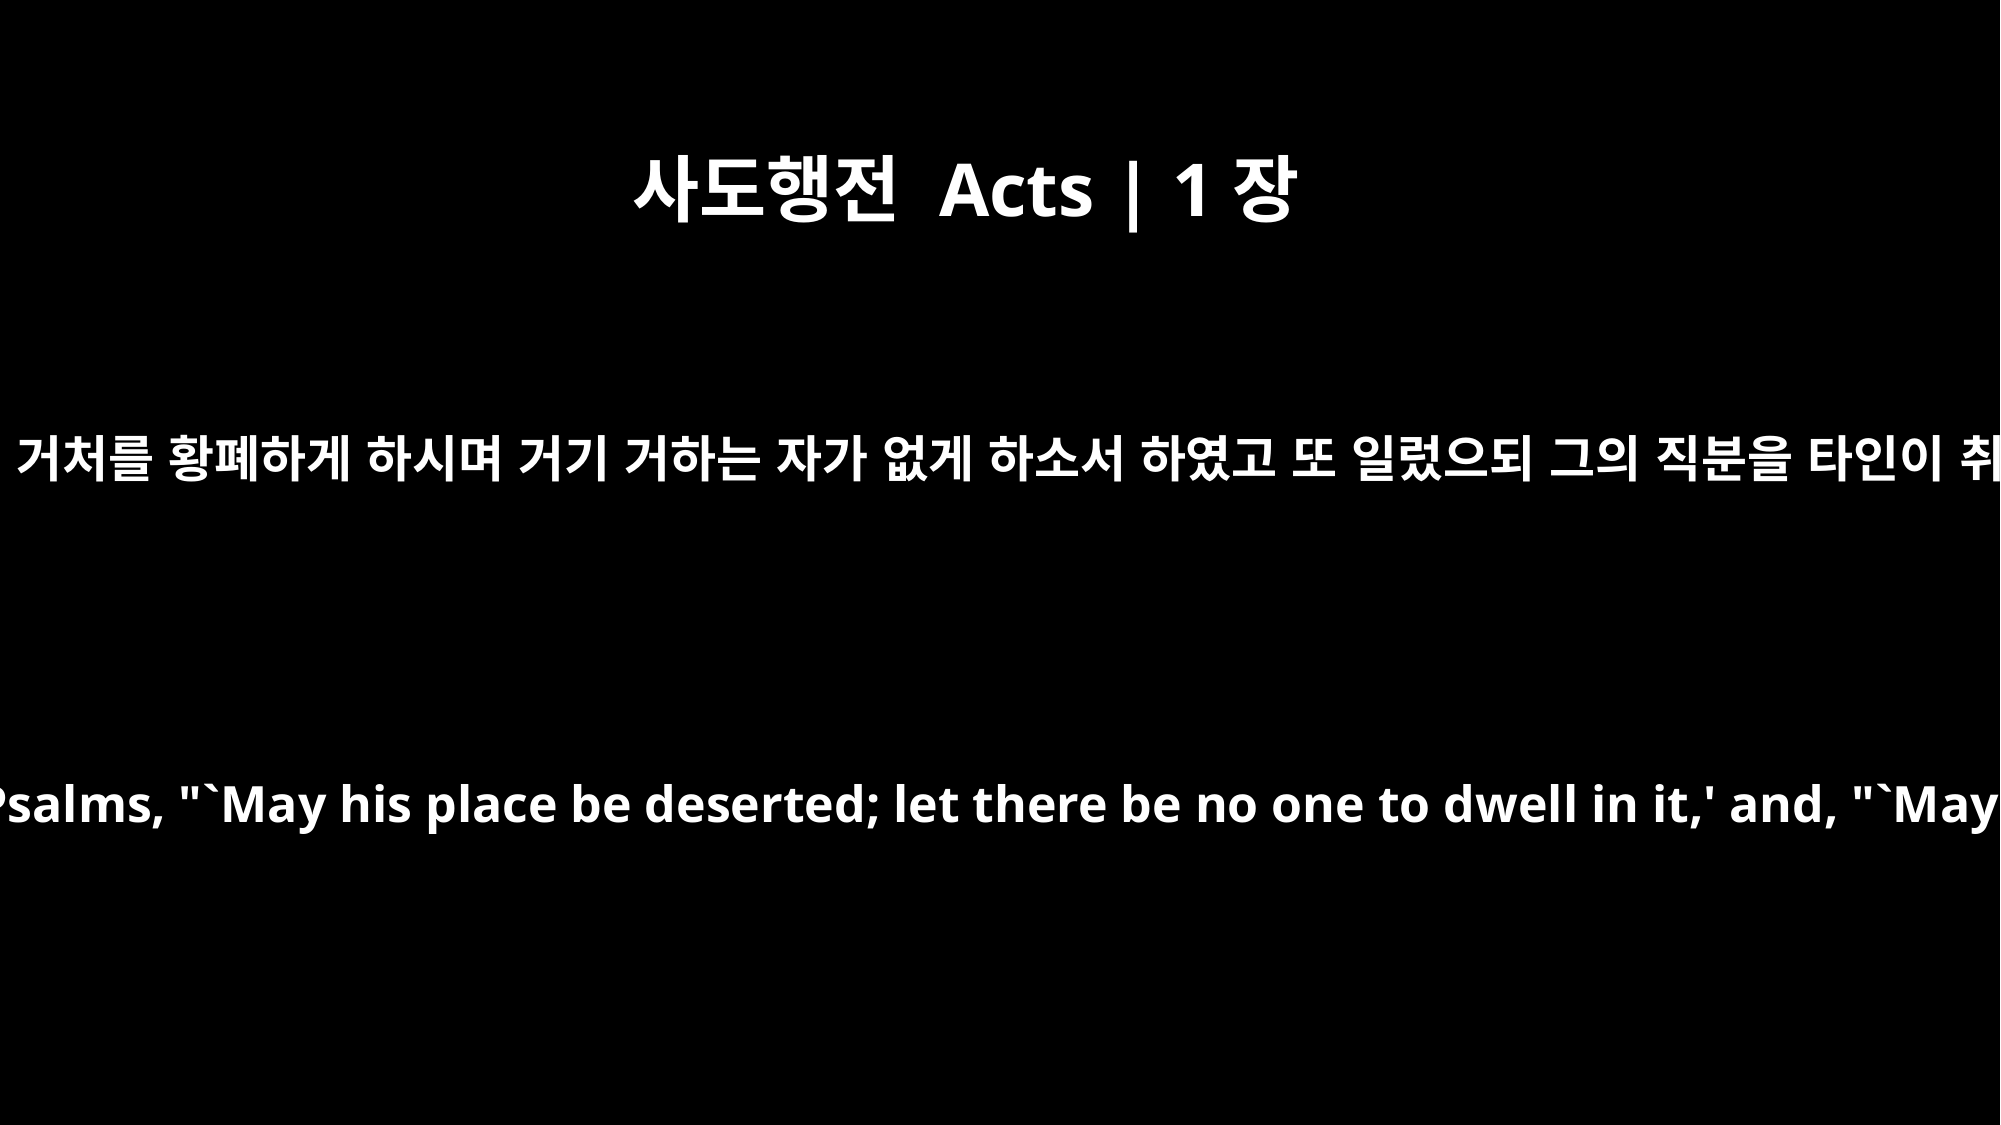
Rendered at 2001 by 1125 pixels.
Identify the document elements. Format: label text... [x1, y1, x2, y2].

text_box "For," said Peter, "it is written in the book of Psalms, "`May his place be deserted; let there be no one to dwell in it,' and, "`May another take his place of leadership.' [0, 764, 2000, 840]
text_box 20 시편에 기록하였으되 그의 거처를 황폐하게 하시며 거기 거하는 자가 없게 하소서 하였고 또 일렀으되 그의 직분을 타인이 취하게 하소서 하였도다 [0, 359, 2000, 495]
text_box 사도행전 Acts | 1장 [617, 136, 1315, 239]
